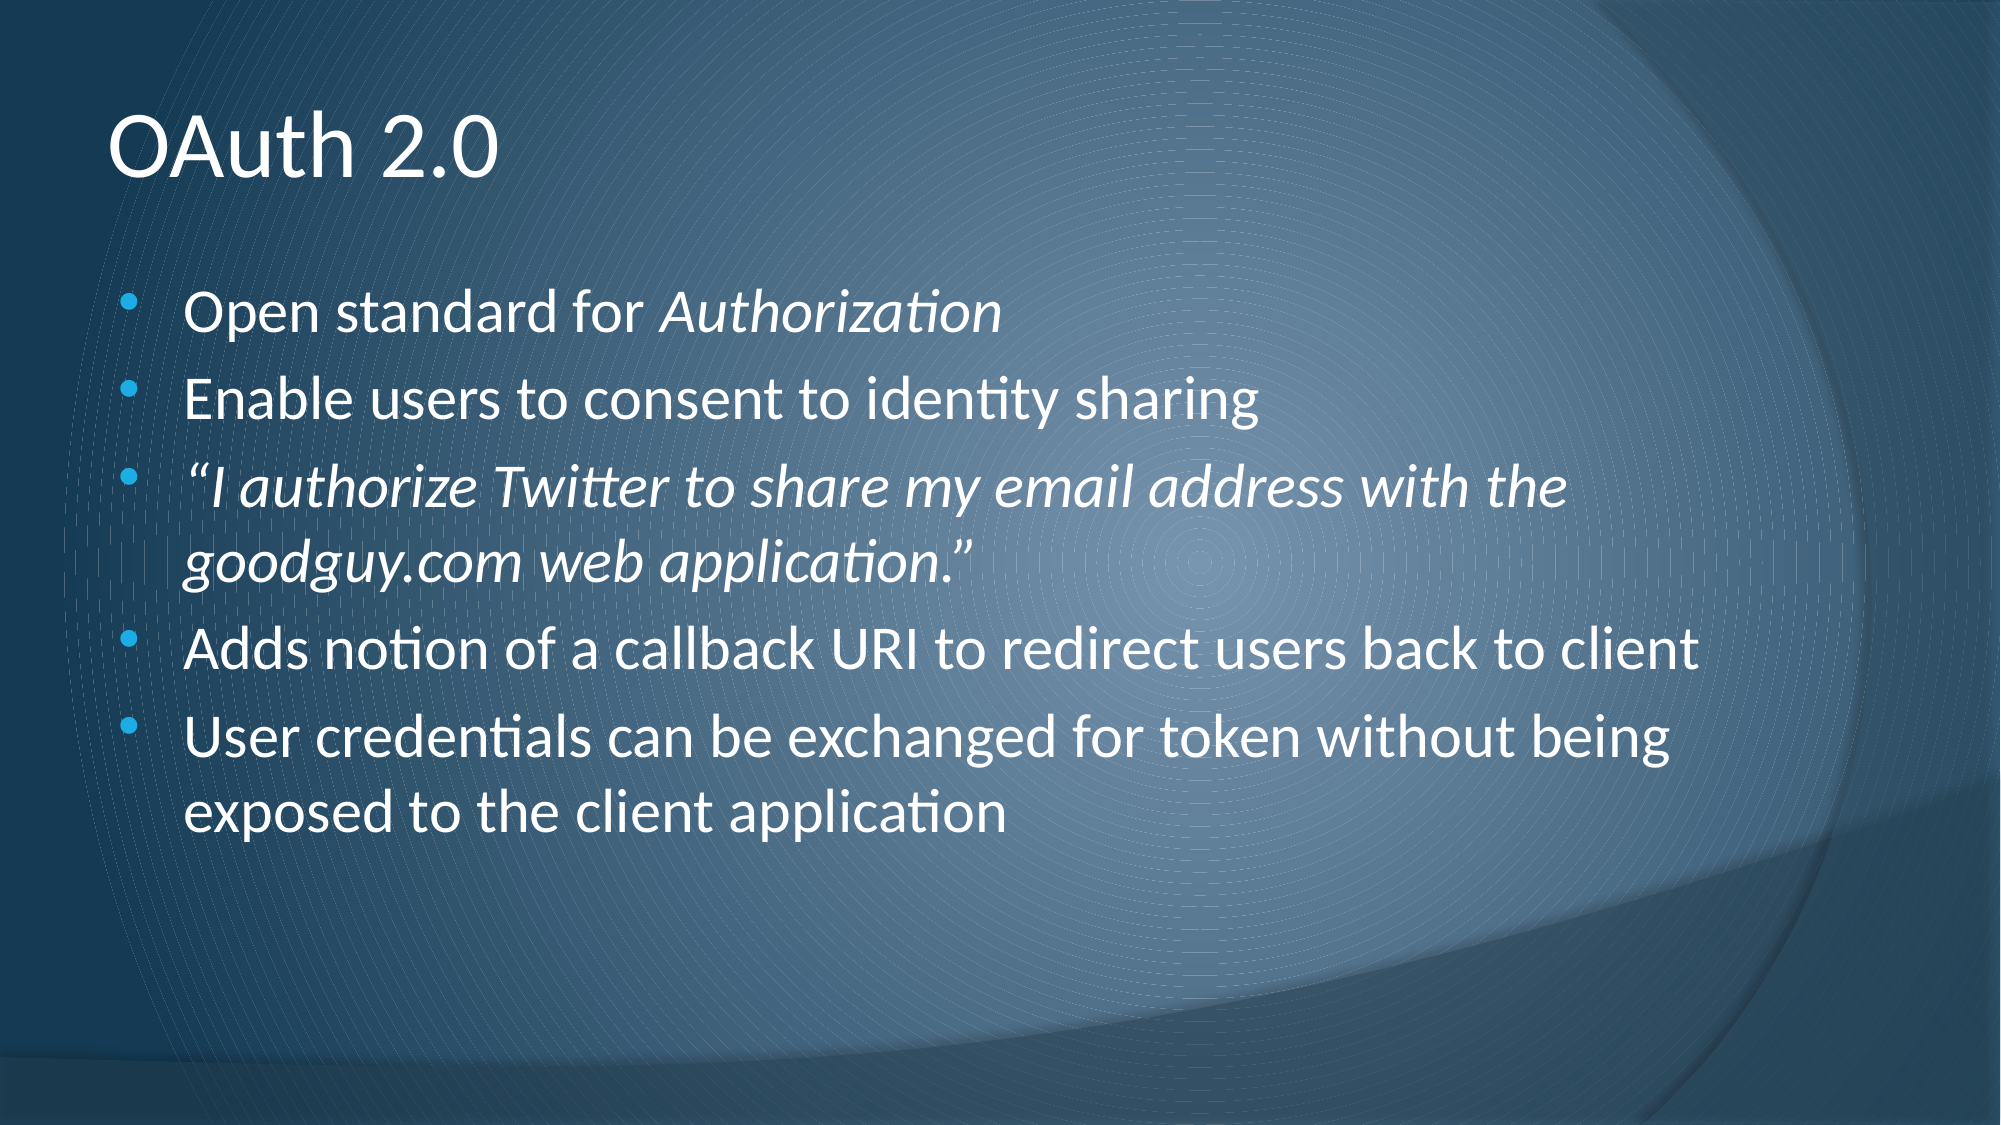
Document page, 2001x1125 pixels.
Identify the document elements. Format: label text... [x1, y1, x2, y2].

list Open standard for Authorization Enable users to consent to identity sharing “I authorize Twitter to share my email address with the goodguy.com web application.” Adds notion of a callback URI to redirect users back to client User credentials can be exchanged for token without being exposed to the client application [99, 262, 1734, 1005]
title OAuth 2.0 [99, 45, 1734, 233]
